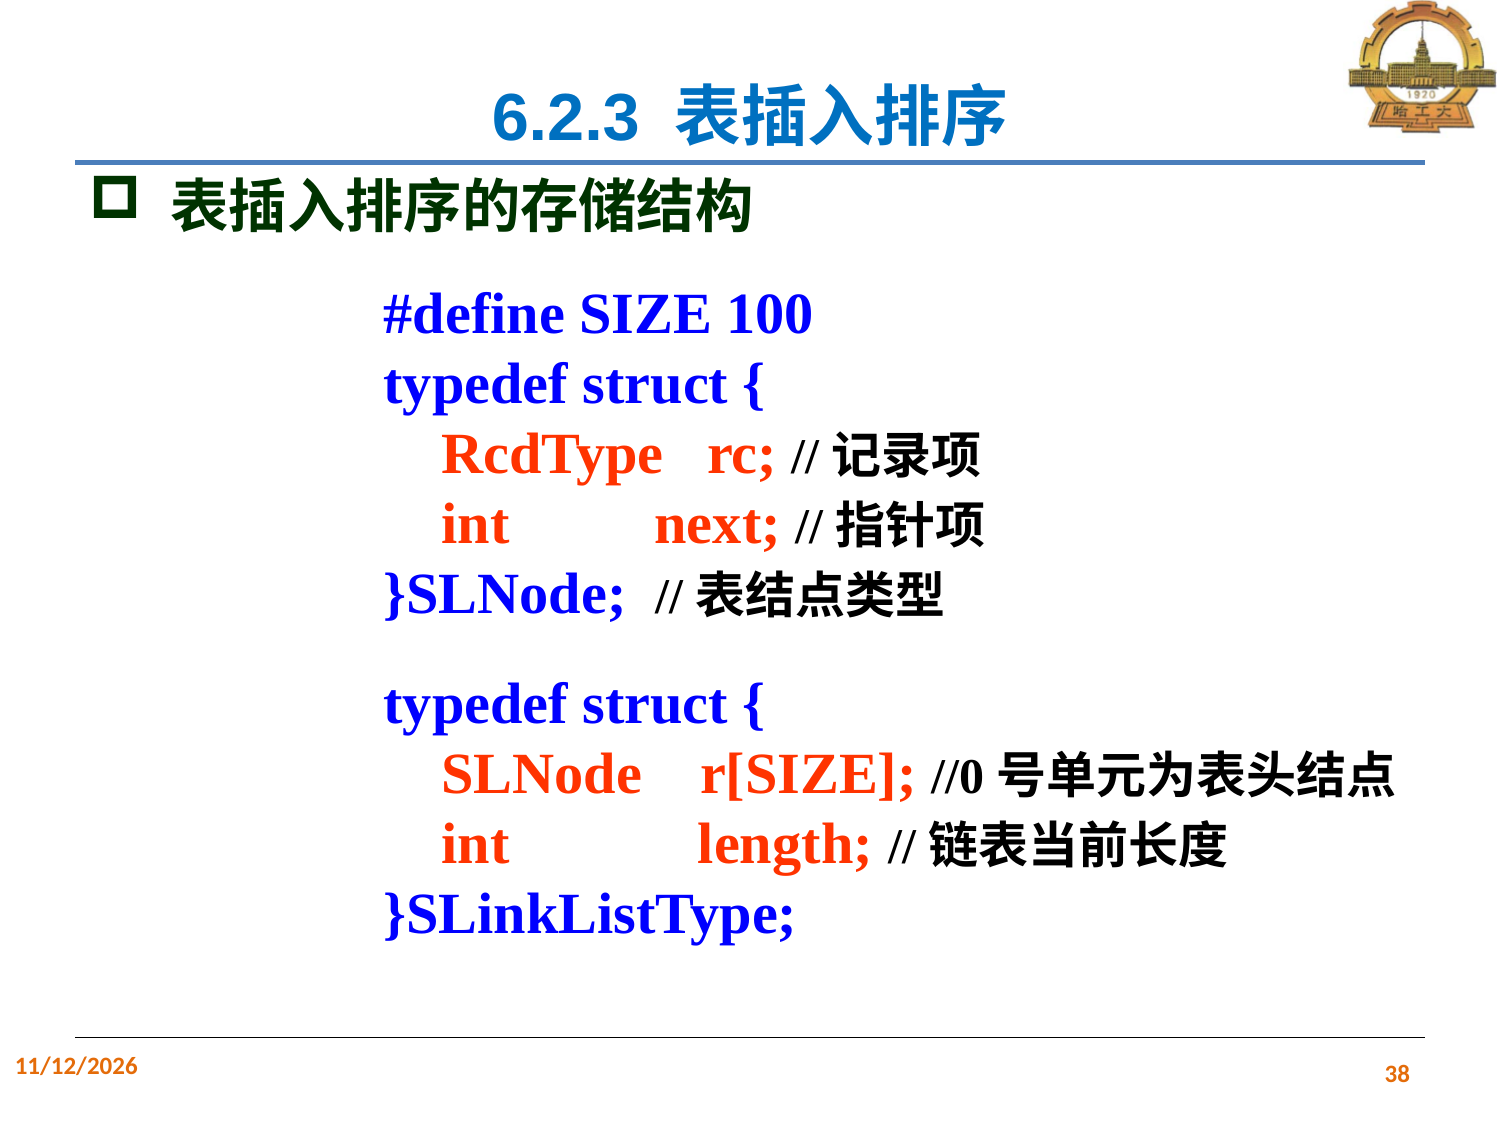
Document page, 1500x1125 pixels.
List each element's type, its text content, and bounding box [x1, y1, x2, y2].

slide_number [0, 1042, 350, 1103]
text_box typedef struct { SLNode r[SIZE]; //0号单元为表头结点 int length; //链表当前长度 }SLinkListType; [194, 657, 1421, 953]
text_box #define SIZE 100 typedef struct { RcdType rc; //记录项 int next; //指针项 }SLNode; //表结点类型 [194, 268, 1100, 633]
title 6.2.3 表插入排序 [75, 0, 1425, 188]
slide_number 38 [1074, 1043, 1425, 1103]
text_box 表插入排序的存储结构 [75, 161, 938, 247]
picture [1340, 0, 1500, 138]
